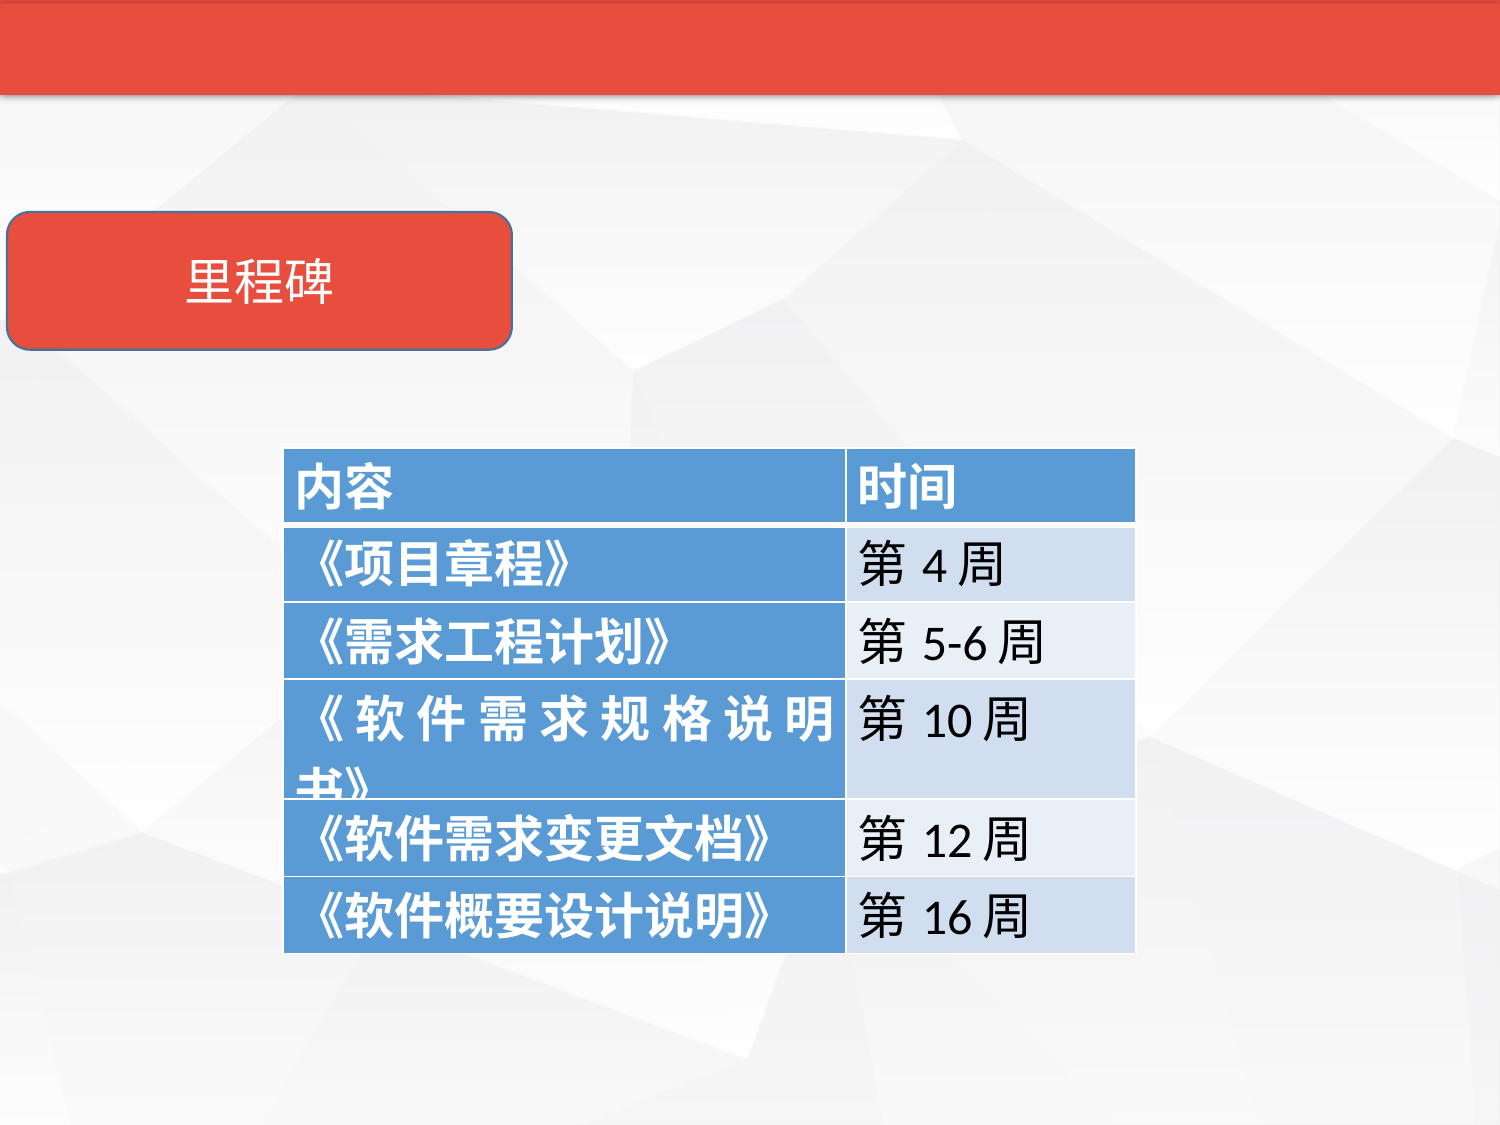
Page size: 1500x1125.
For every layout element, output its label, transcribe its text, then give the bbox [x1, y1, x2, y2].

table_cell 第12周 [847, 800, 1135, 876]
table_header 内容 [284, 449, 845, 522]
table_cell 第5-6周 [847, 603, 1135, 678]
table_cell 第10周 [847, 680, 1135, 798]
table_cell 第4周 [847, 528, 1135, 601]
table_header 时间 [847, 449, 1135, 522]
table_cell 《项目章程》 [284, 528, 845, 601]
table_cell 《软件需求变更文档》 [284, 800, 845, 876]
picture [0, 96, 1500, 1125]
table_cell 《需求工程计划》 [284, 603, 845, 678]
table_cell 《软件需求规格说明书》 [284, 680, 845, 798]
text_box [0, 3, 1500, 96]
text_box 里程碑 [5, 210, 513, 351]
table_cell 《软件概要设计说明》 [284, 877, 845, 953]
table_cell 第16周 [847, 877, 1135, 953]
